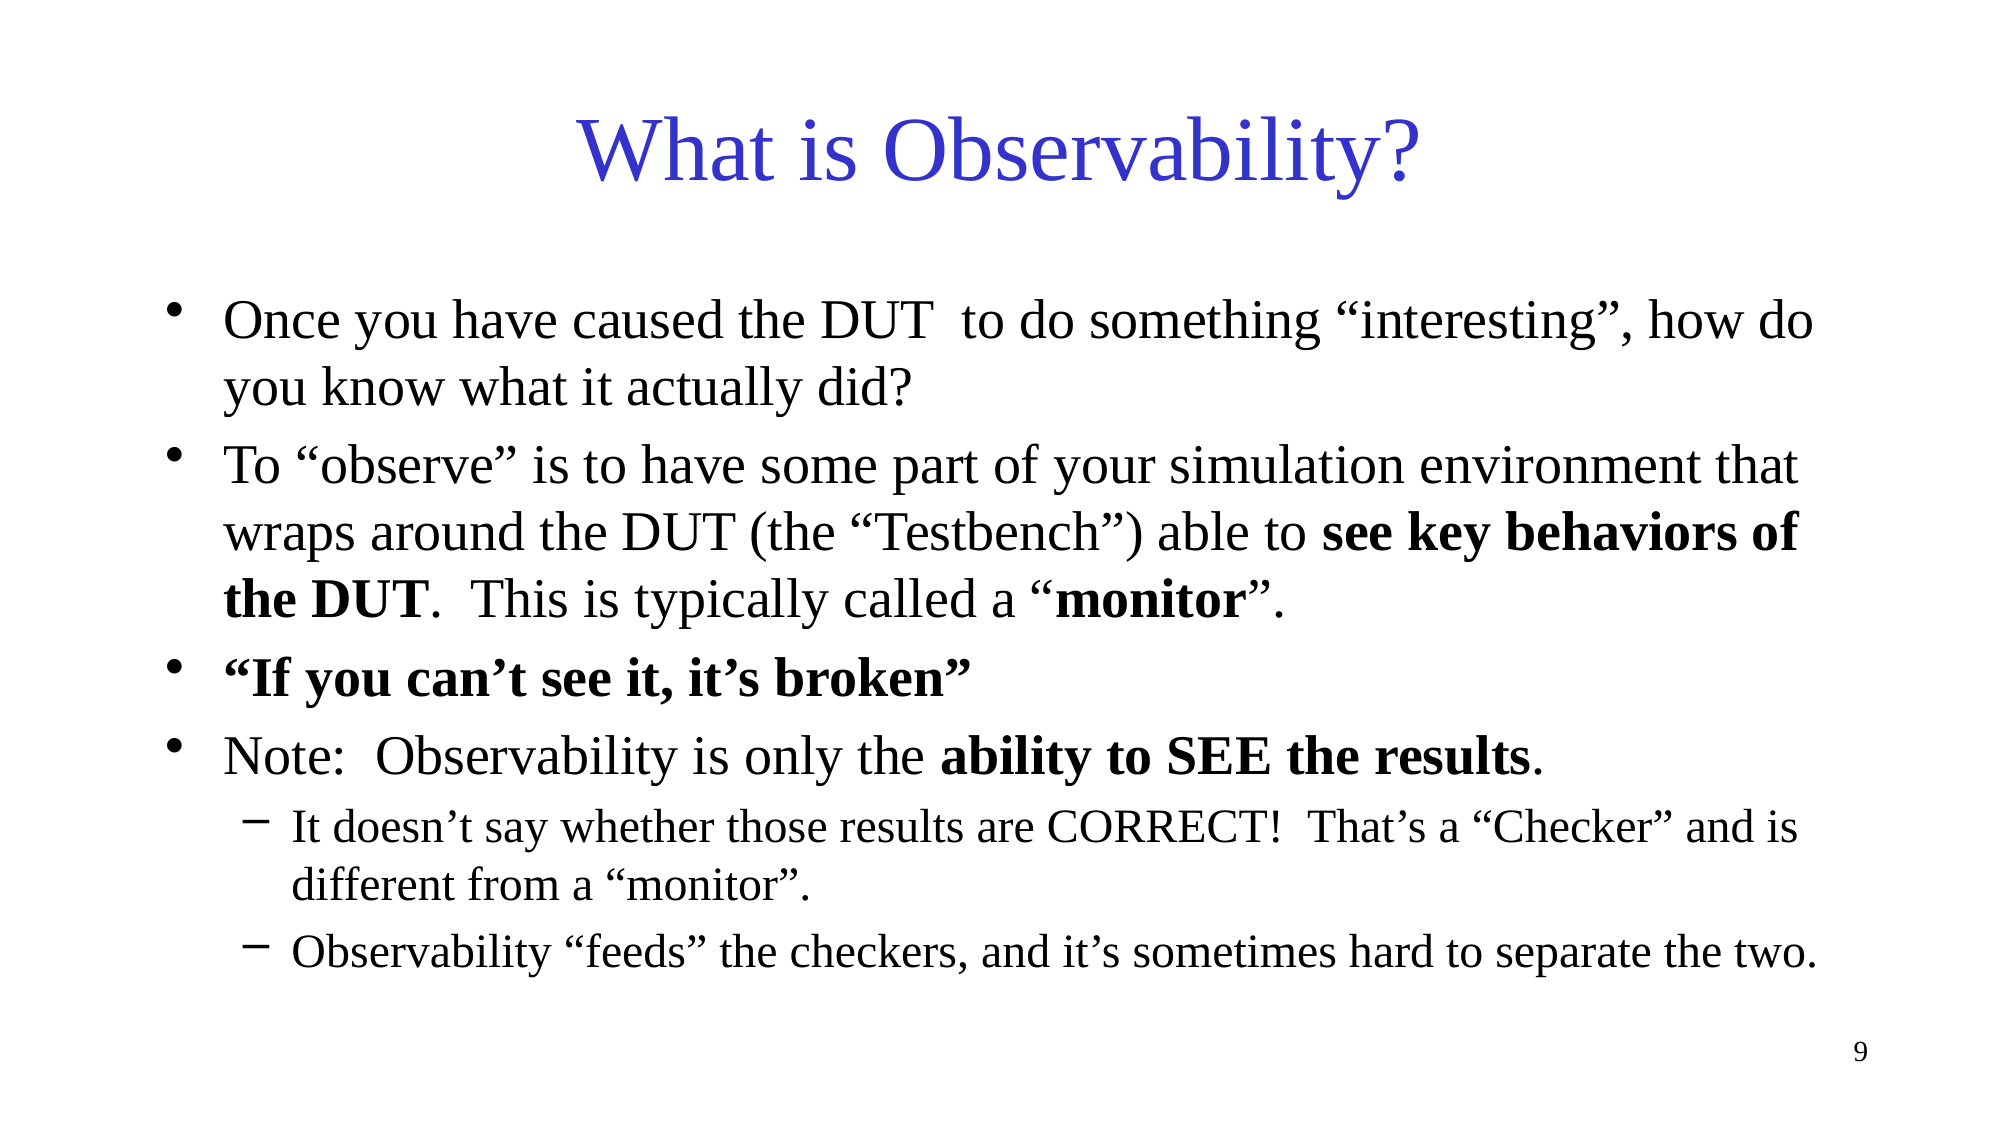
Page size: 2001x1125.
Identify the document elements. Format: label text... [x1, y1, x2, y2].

list Once you have caused the DUT to do something “interesting”, how do you know what it actually did? To “observe” is to have some part of your simulation environment that wraps around the DUT (the “Testbench”) able to see key behaviors of the DUT. This is typically called a “monitor”. “If you can’t see it, it’s broken” Note: Observability is only the ability to SEE the results. It doesn’t say whether those results are CORRECT! That’s a “Checker” and is different from a “monitor”. Observability “feeds” the checkers, and it’s sometimes hard to separate the two. [150, 275, 1850, 1000]
title What is Observability? [150, 50, 1850, 238]
